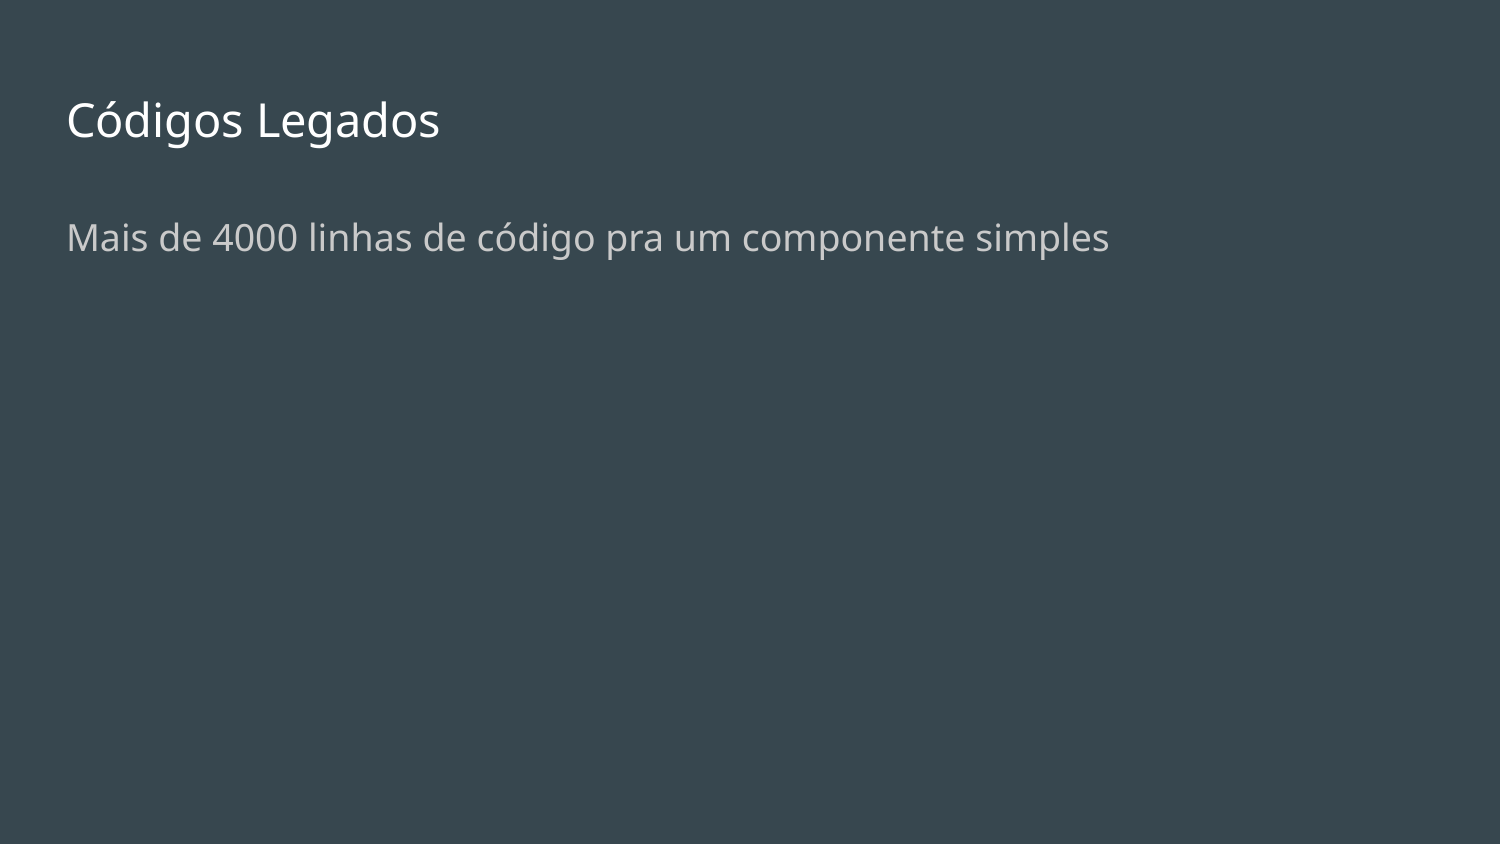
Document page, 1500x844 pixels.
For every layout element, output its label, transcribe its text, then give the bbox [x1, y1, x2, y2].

title Códigos Legados [51, 72, 1449, 167]
list Mais de 4000 linhas de código pra um componente simples [51, 189, 1449, 750]
